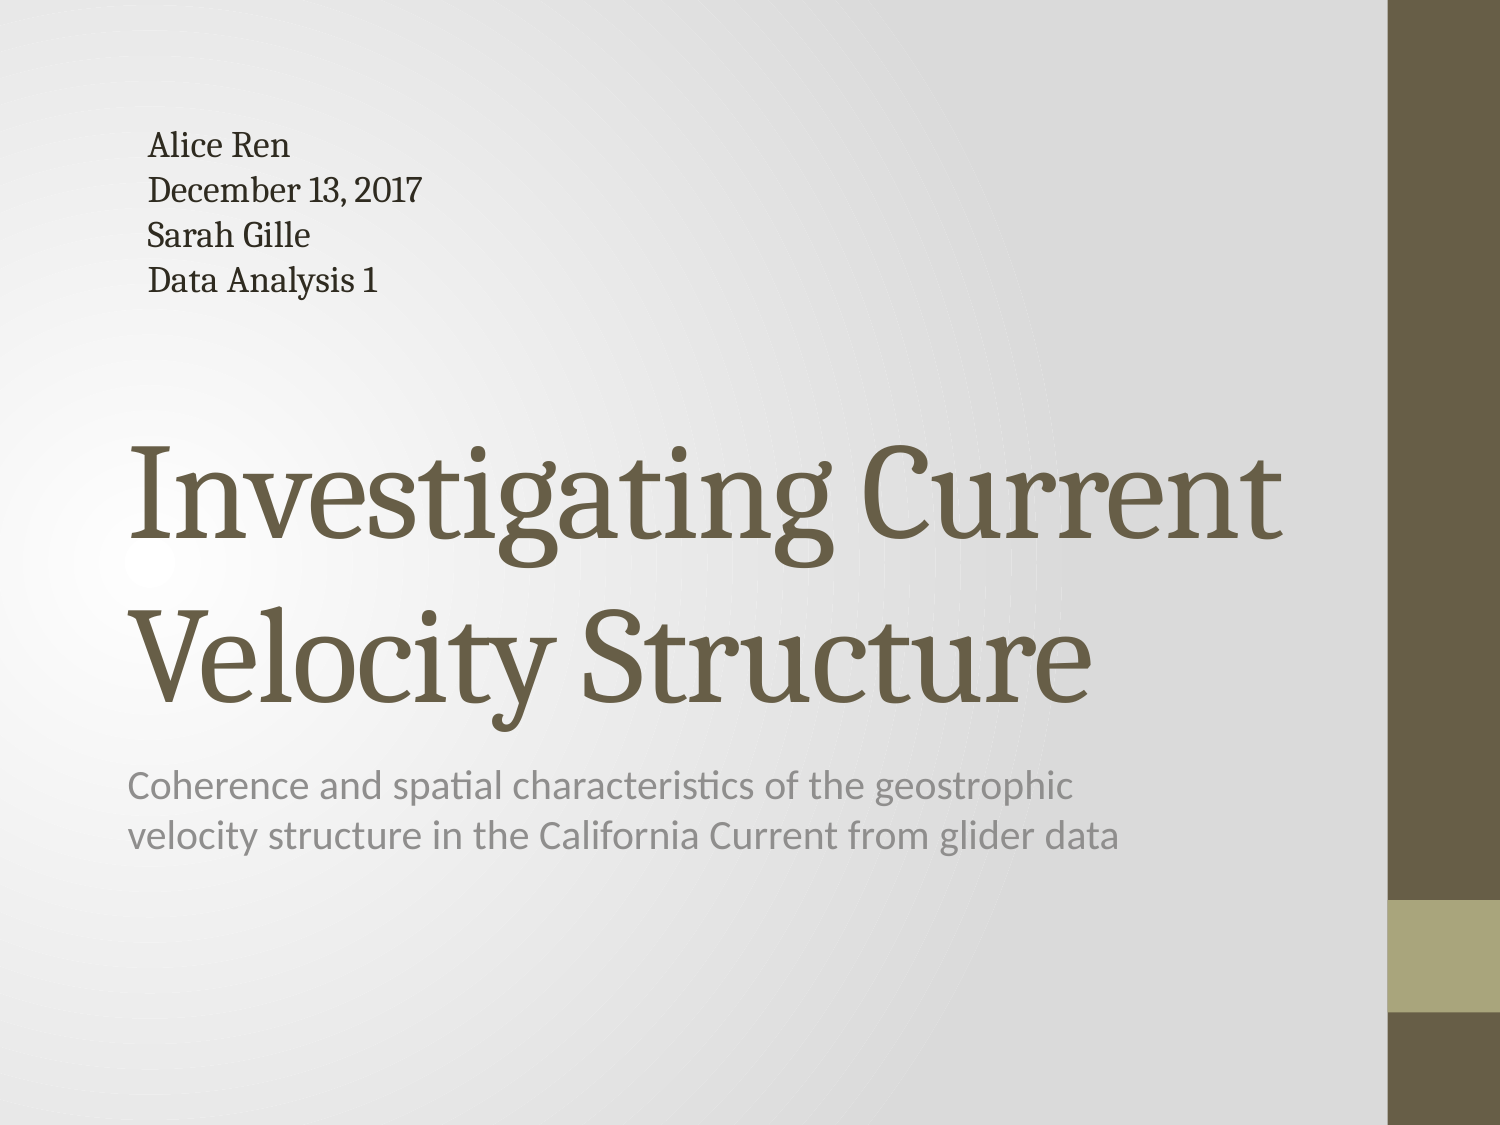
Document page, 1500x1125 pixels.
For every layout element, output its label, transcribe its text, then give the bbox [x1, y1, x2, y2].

title Investigating Current Velocity Structure [112, 312, 1350, 738]
text_box Alice Ren December 13, 2017 Sarah Gille Data Analysis 1 [132, 112, 439, 308]
subtitle Coherence and spatial characteristics of the geostrophic velocity structure in the California Current from glider data [112, 750, 1173, 925]
